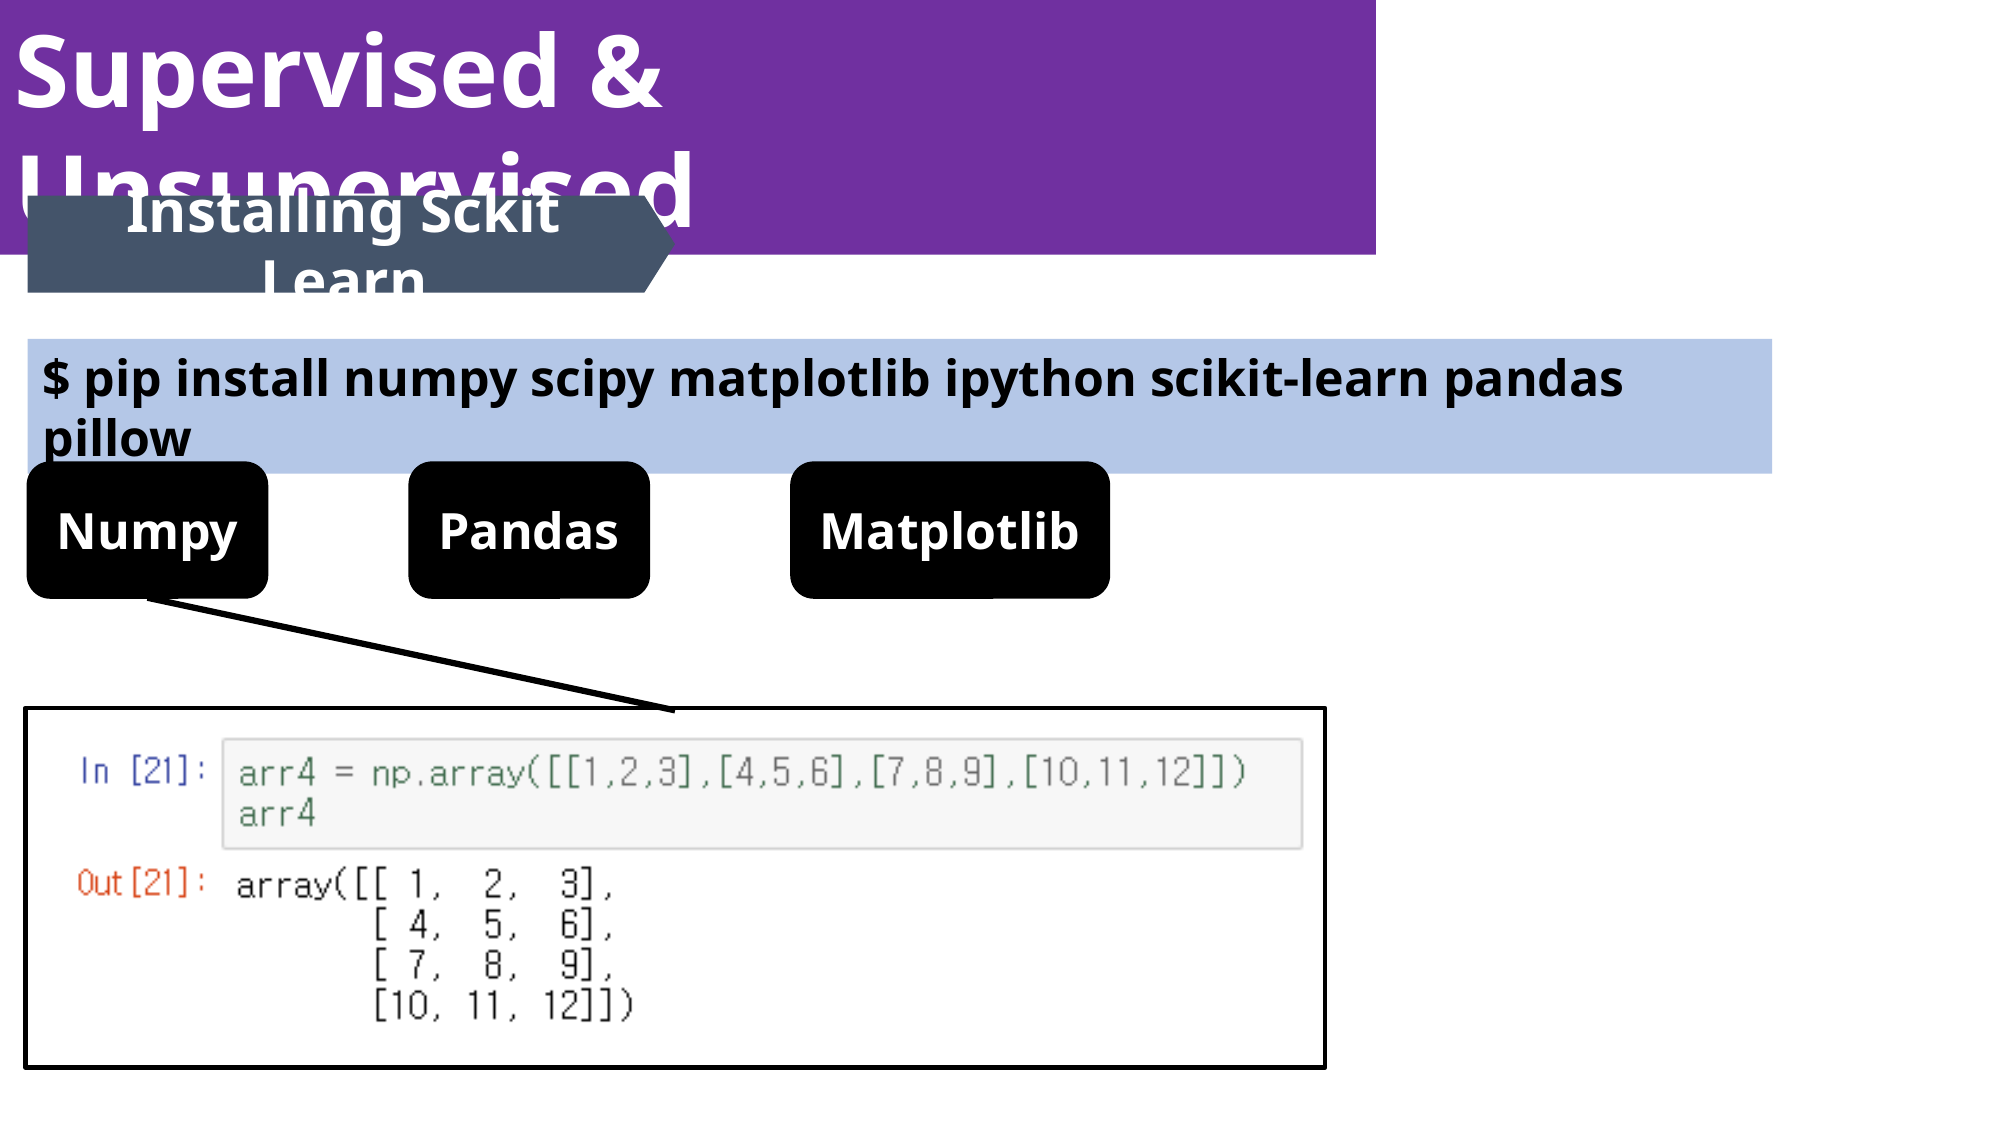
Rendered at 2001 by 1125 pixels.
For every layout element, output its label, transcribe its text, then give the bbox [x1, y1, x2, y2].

text_box Supervised & Unsupervised [0, 0, 1376, 255]
picture [27, 710, 1323, 1065]
text_box Installing Sckit Learn [26, 194, 677, 294]
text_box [147, 597, 676, 711]
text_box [27, 462, 1110, 598]
text_box $ pip install numpy scipy matplotlib ipython scikit-learn pandas pillow [27, 338, 1773, 474]
